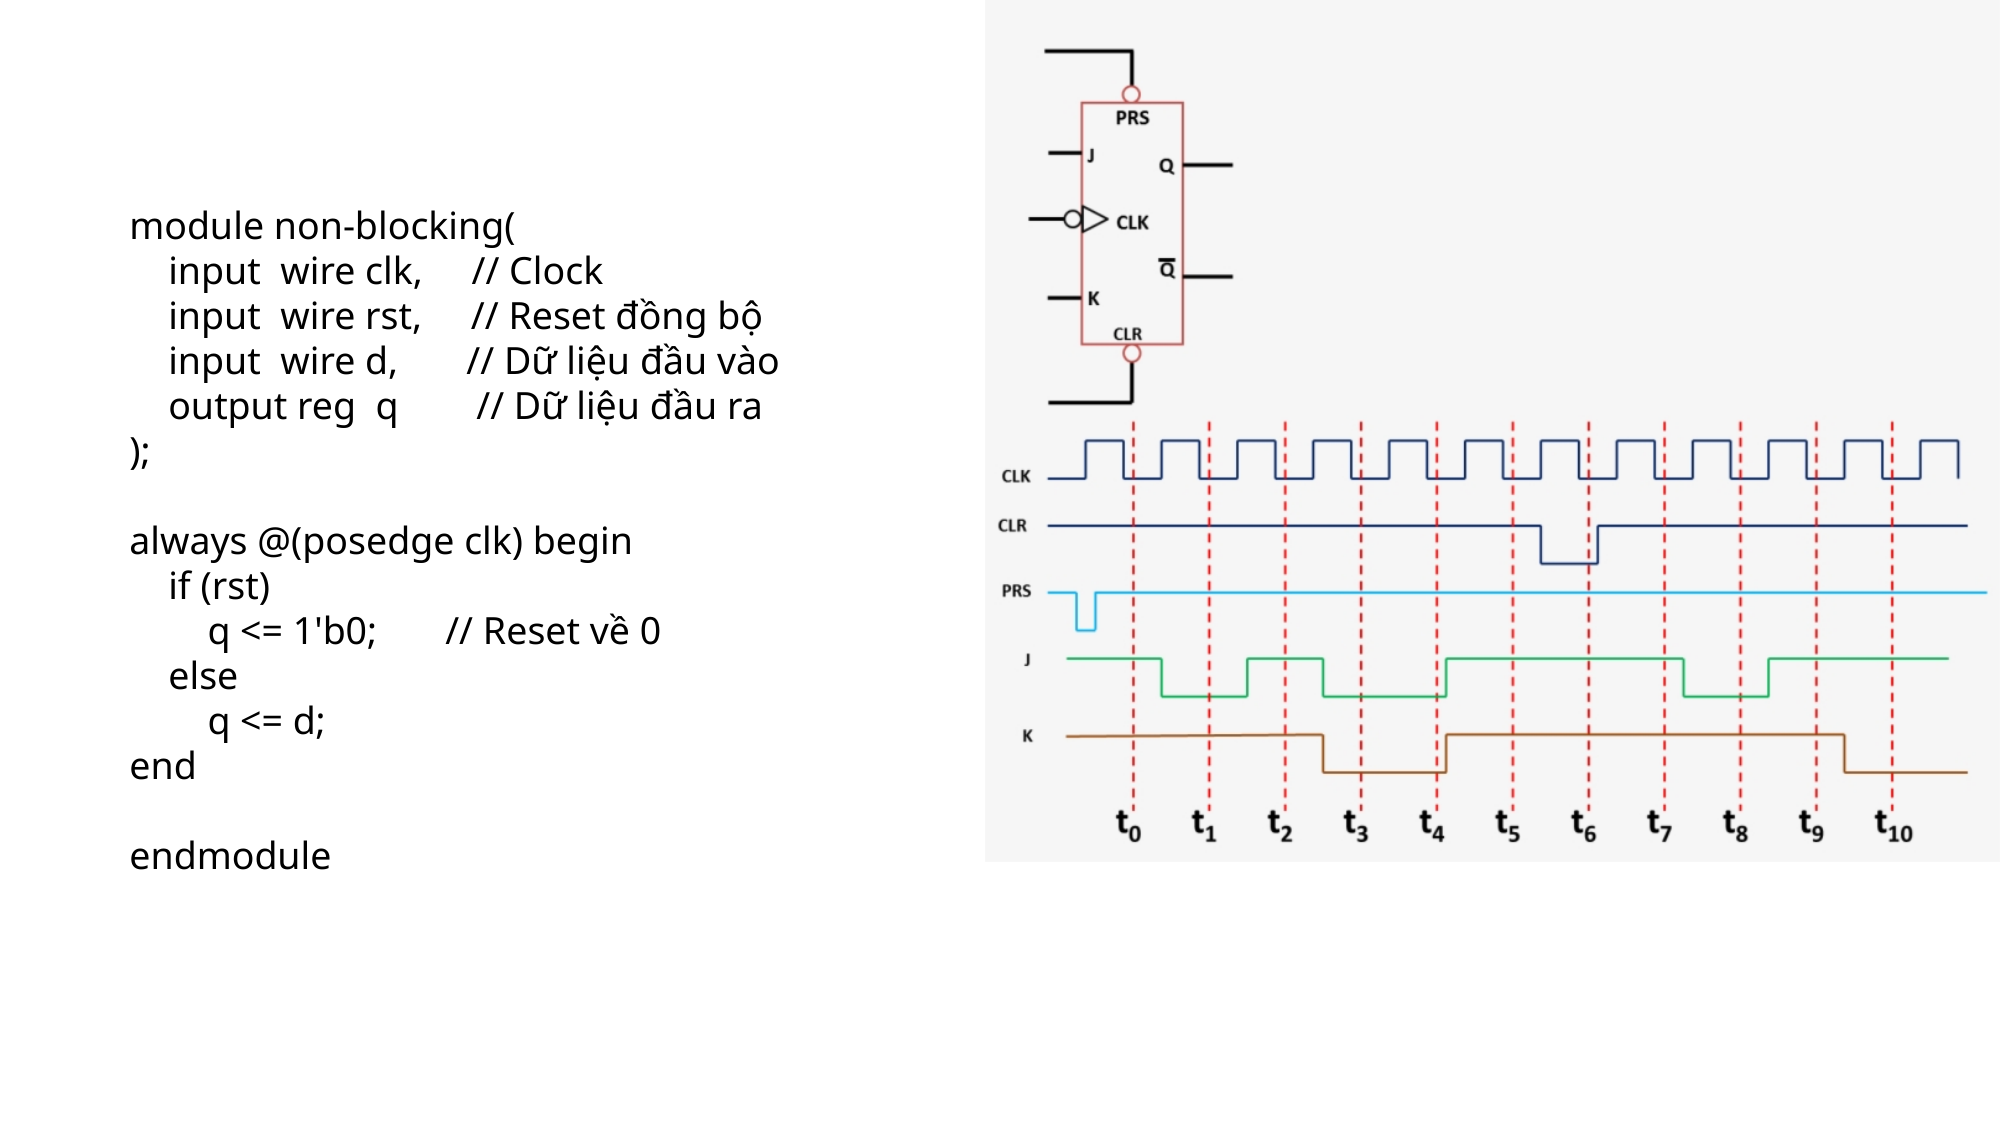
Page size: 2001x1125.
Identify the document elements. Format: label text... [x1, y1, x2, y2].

text_box module non-blocking( input wire clk, // Clock input wire rst, // Reset đồng bộ input wire d, // Dữ liệu đầu vào output reg q // Dữ liệu đầu ra ); always @(posedge clk) begin if (rst) q <= 1'b0; // Reset về 0 else q <= d; end endmodule [114, 194, 917, 929]
picture [984, 0, 2000, 862]
